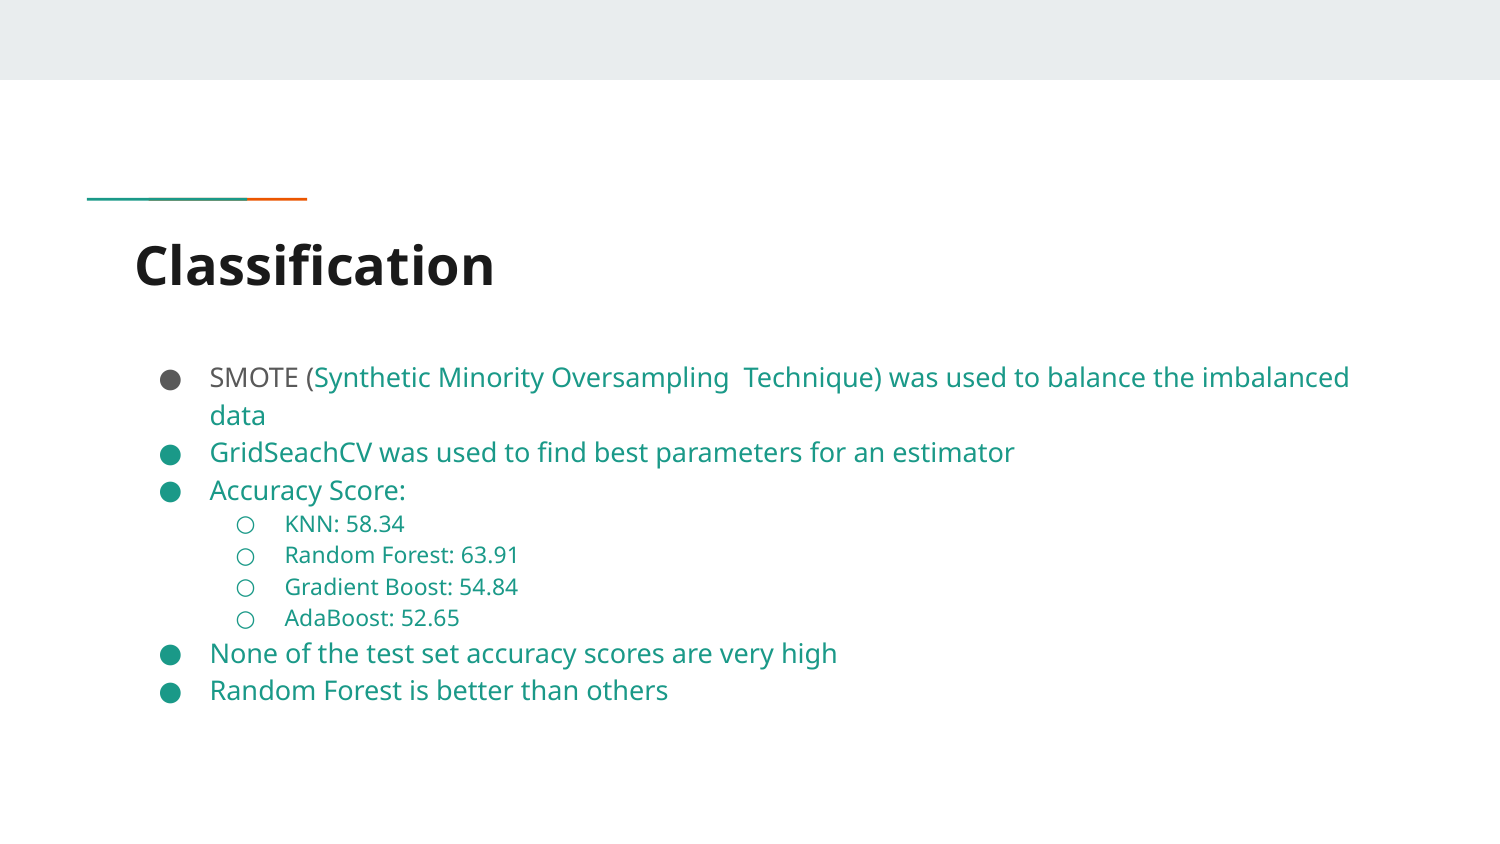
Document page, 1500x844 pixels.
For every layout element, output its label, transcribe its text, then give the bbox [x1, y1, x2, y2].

title Classification [119, 216, 1381, 305]
list SMOTE (Synthetic Minority Oversampling Technique) was used to balance the imbalanced data GridSeachCV was used to find best parameters for an estimator Accuracy Score: KNN: 58.34 Random Forest: 63.91 Gradient Boost: 54.84 AdaBoost: 52.65 None of the test set accuracy scores are very high Random Forest is better than others [119, 341, 1381, 712]
